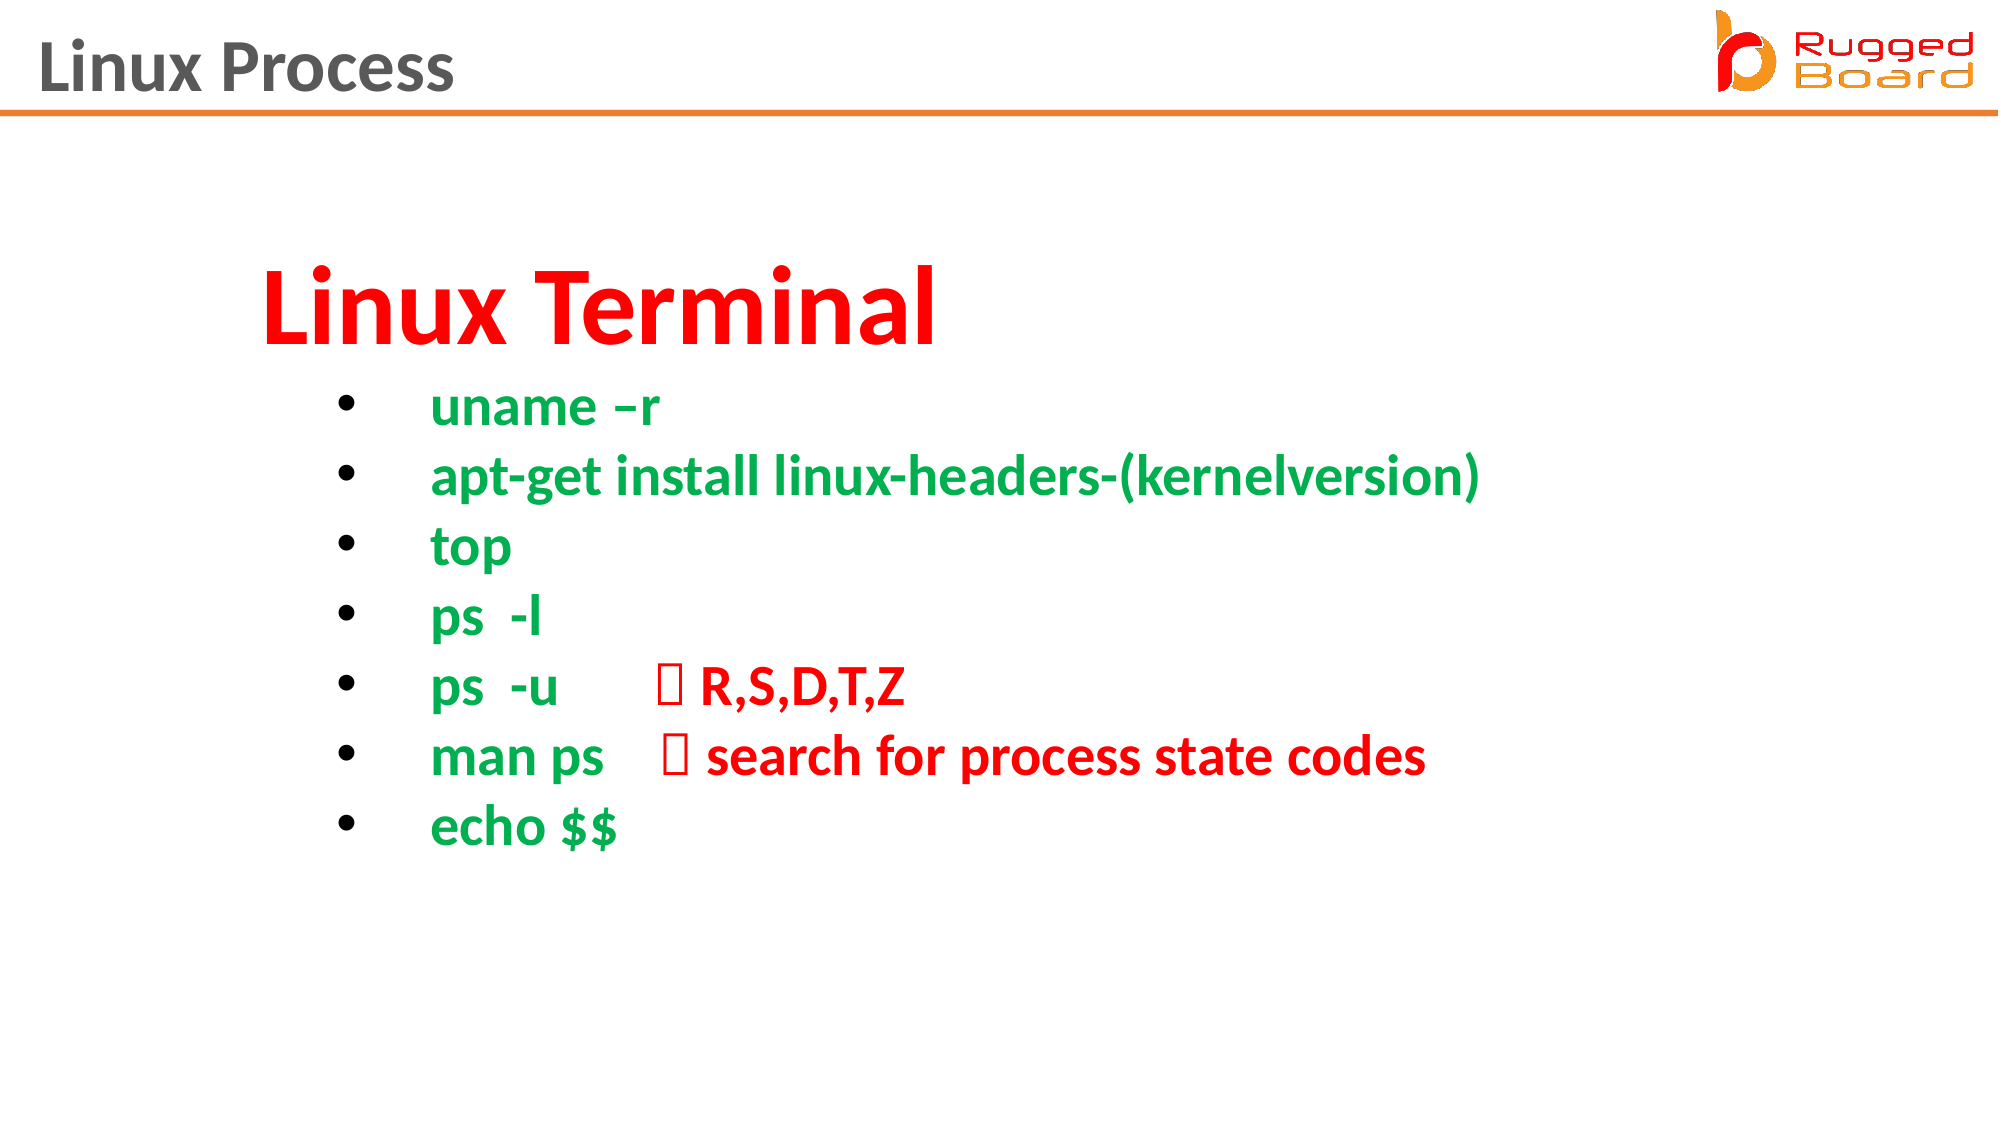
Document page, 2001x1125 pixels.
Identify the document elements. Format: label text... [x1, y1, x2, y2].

picture [1710, 8, 1981, 106]
text_box Linux Process [23, 8, 1679, 101]
text_box Linux Terminal uname –r apt-get install linux-headers-(kernelversion) top ps -l ps -u  R,S,D,T,Z man ps  search for process state codes echo $$ [246, 224, 1498, 865]
